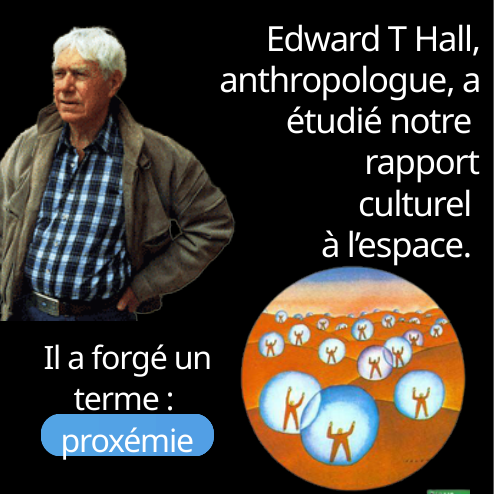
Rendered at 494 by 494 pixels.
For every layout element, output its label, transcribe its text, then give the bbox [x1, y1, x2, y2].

text_box Edward T Hall, anthropologue, a étudié notre rapport culturel à l’espace. [160, 17, 481, 264]
text_box [0, 0, 257, 321]
text_box [239, 264, 470, 494]
text_box Il a forgé un terme : proxémie [32, 334, 223, 459]
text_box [40, 413, 215, 457]
